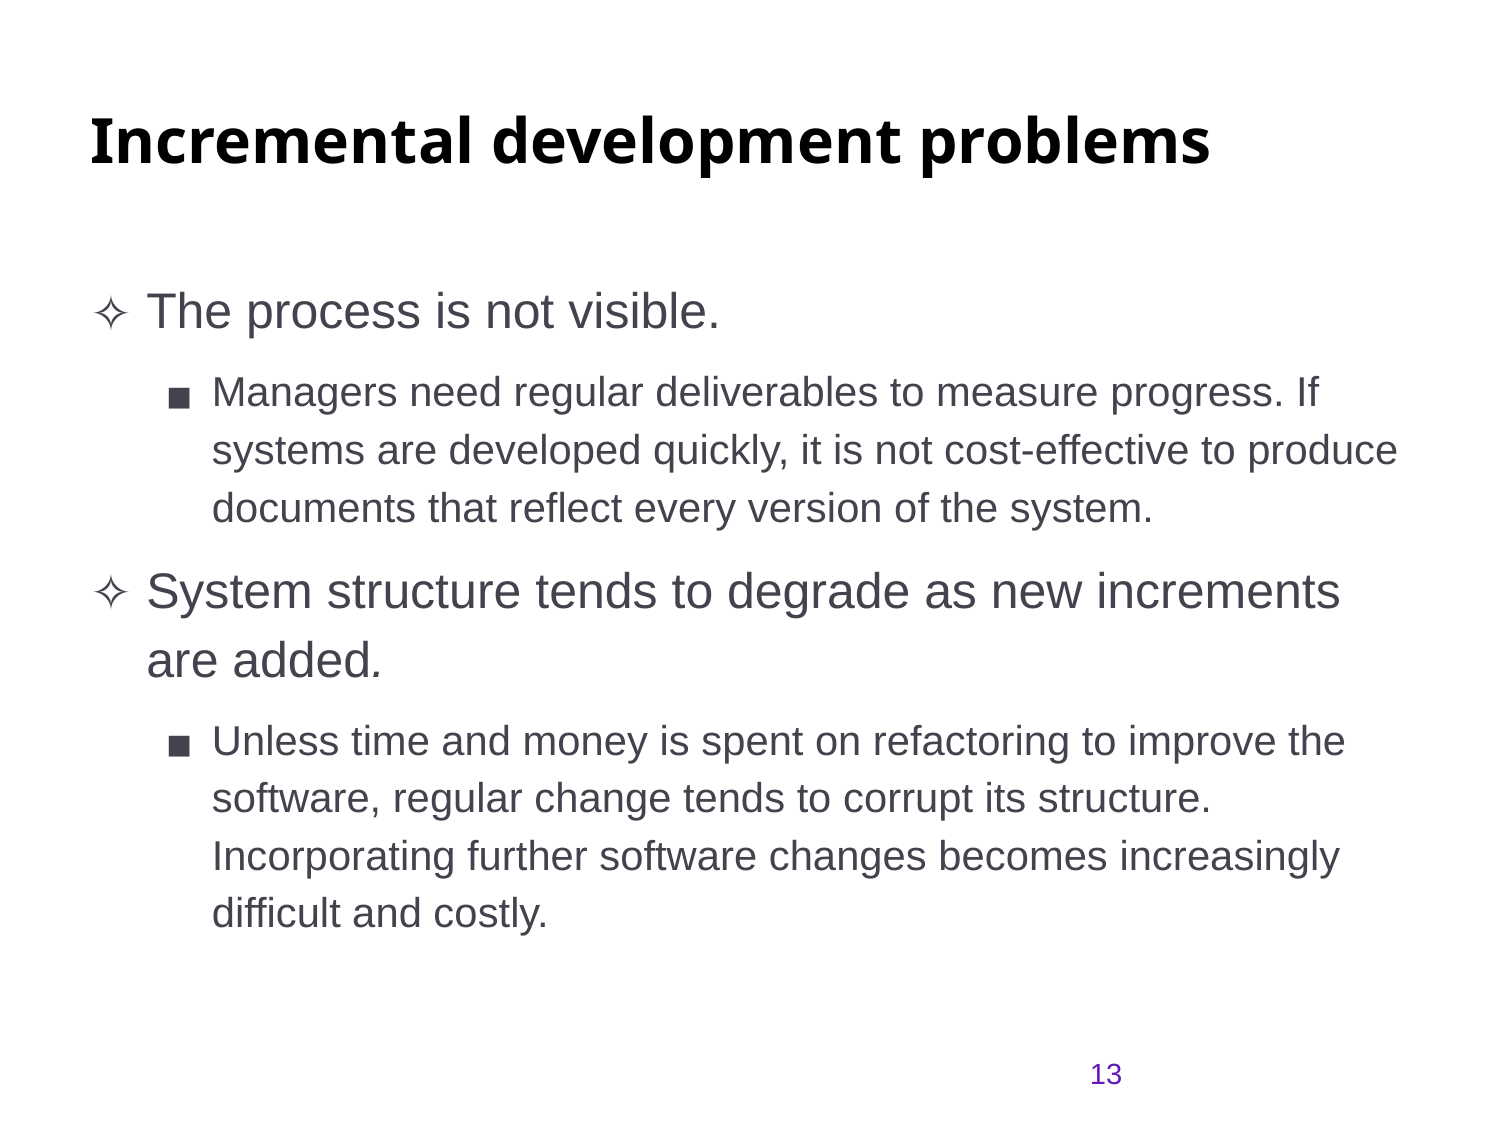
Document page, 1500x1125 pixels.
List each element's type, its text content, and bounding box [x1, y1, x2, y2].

list The process is not visible. Managers need regular deliverables to measure progress. If systems are developed quickly, it is not cost-effective to produce documents that reflect every version of the system. System structure tends to degrade as new increments are added. Unless time and money is spent on refactoring to improve the software, regular change tends to corrupt its structure. Incorporating further software changes becomes increasingly difficult and costly. [75, 262, 1425, 1005]
title Incremental development problems [75, 45, 1272, 233]
slide_number ‹#› [1074, 1042, 1425, 1103]
